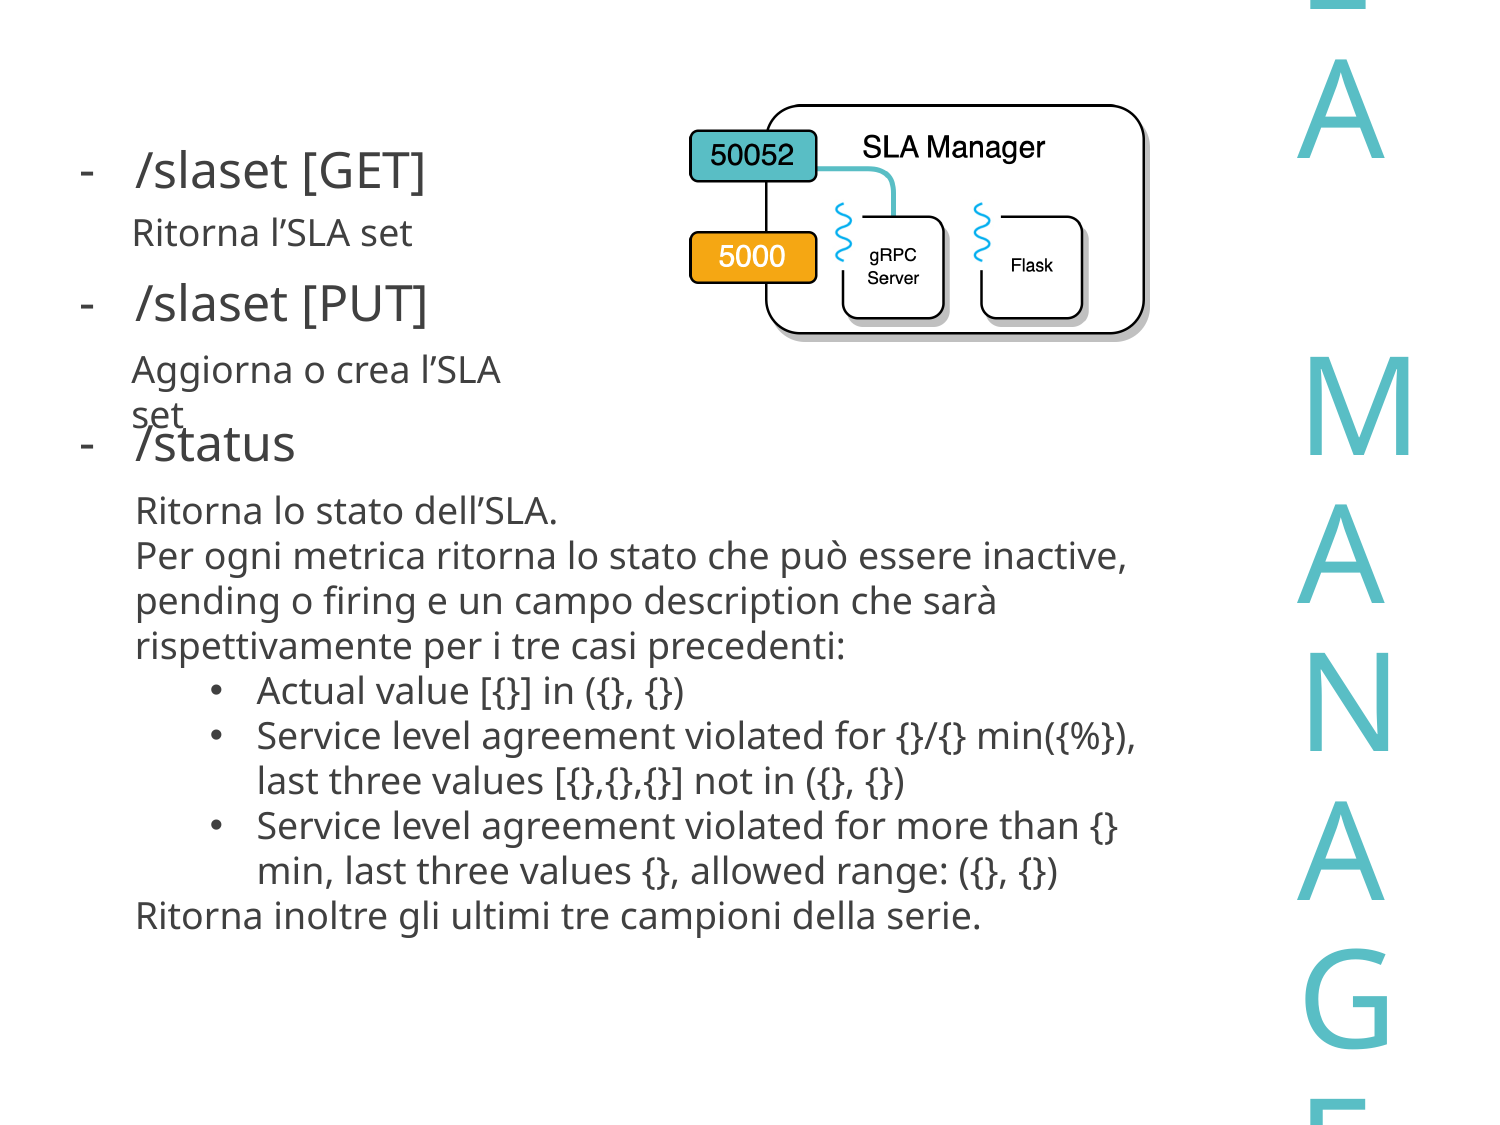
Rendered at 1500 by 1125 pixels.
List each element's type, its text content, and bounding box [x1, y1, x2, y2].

text_box /slaset [PUT] [64, 263, 689, 339]
text_box /status [64, 404, 671, 479]
text_box Ritorna lo stato dell’SLA. Per ogni metrica ritorna lo stato che può essere inactive, pending o firing e un campo description che sarà rispettivamente per i tre casi precedenti: Actual value [{}] in ({}, {}) Service level agreement violated for {}/{} min({%}), last three values [{},{},{}] not in ({}, {}) Service level agreement violated for more than {} min, last three values {}, allowed range: ({}, {}) Ritorna inoltre gli ultimi tre campioni della serie. [119, 479, 1215, 945]
title SLA MANAGER [1290, 49, 1391, 1069]
text_box /slaset [GET] [64, 131, 689, 206]
text_box Ritorna l’SLA set [116, 201, 558, 262]
picture [689, 104, 1150, 342]
text_box Aggiorna o crea l’SLA set [116, 338, 558, 404]
